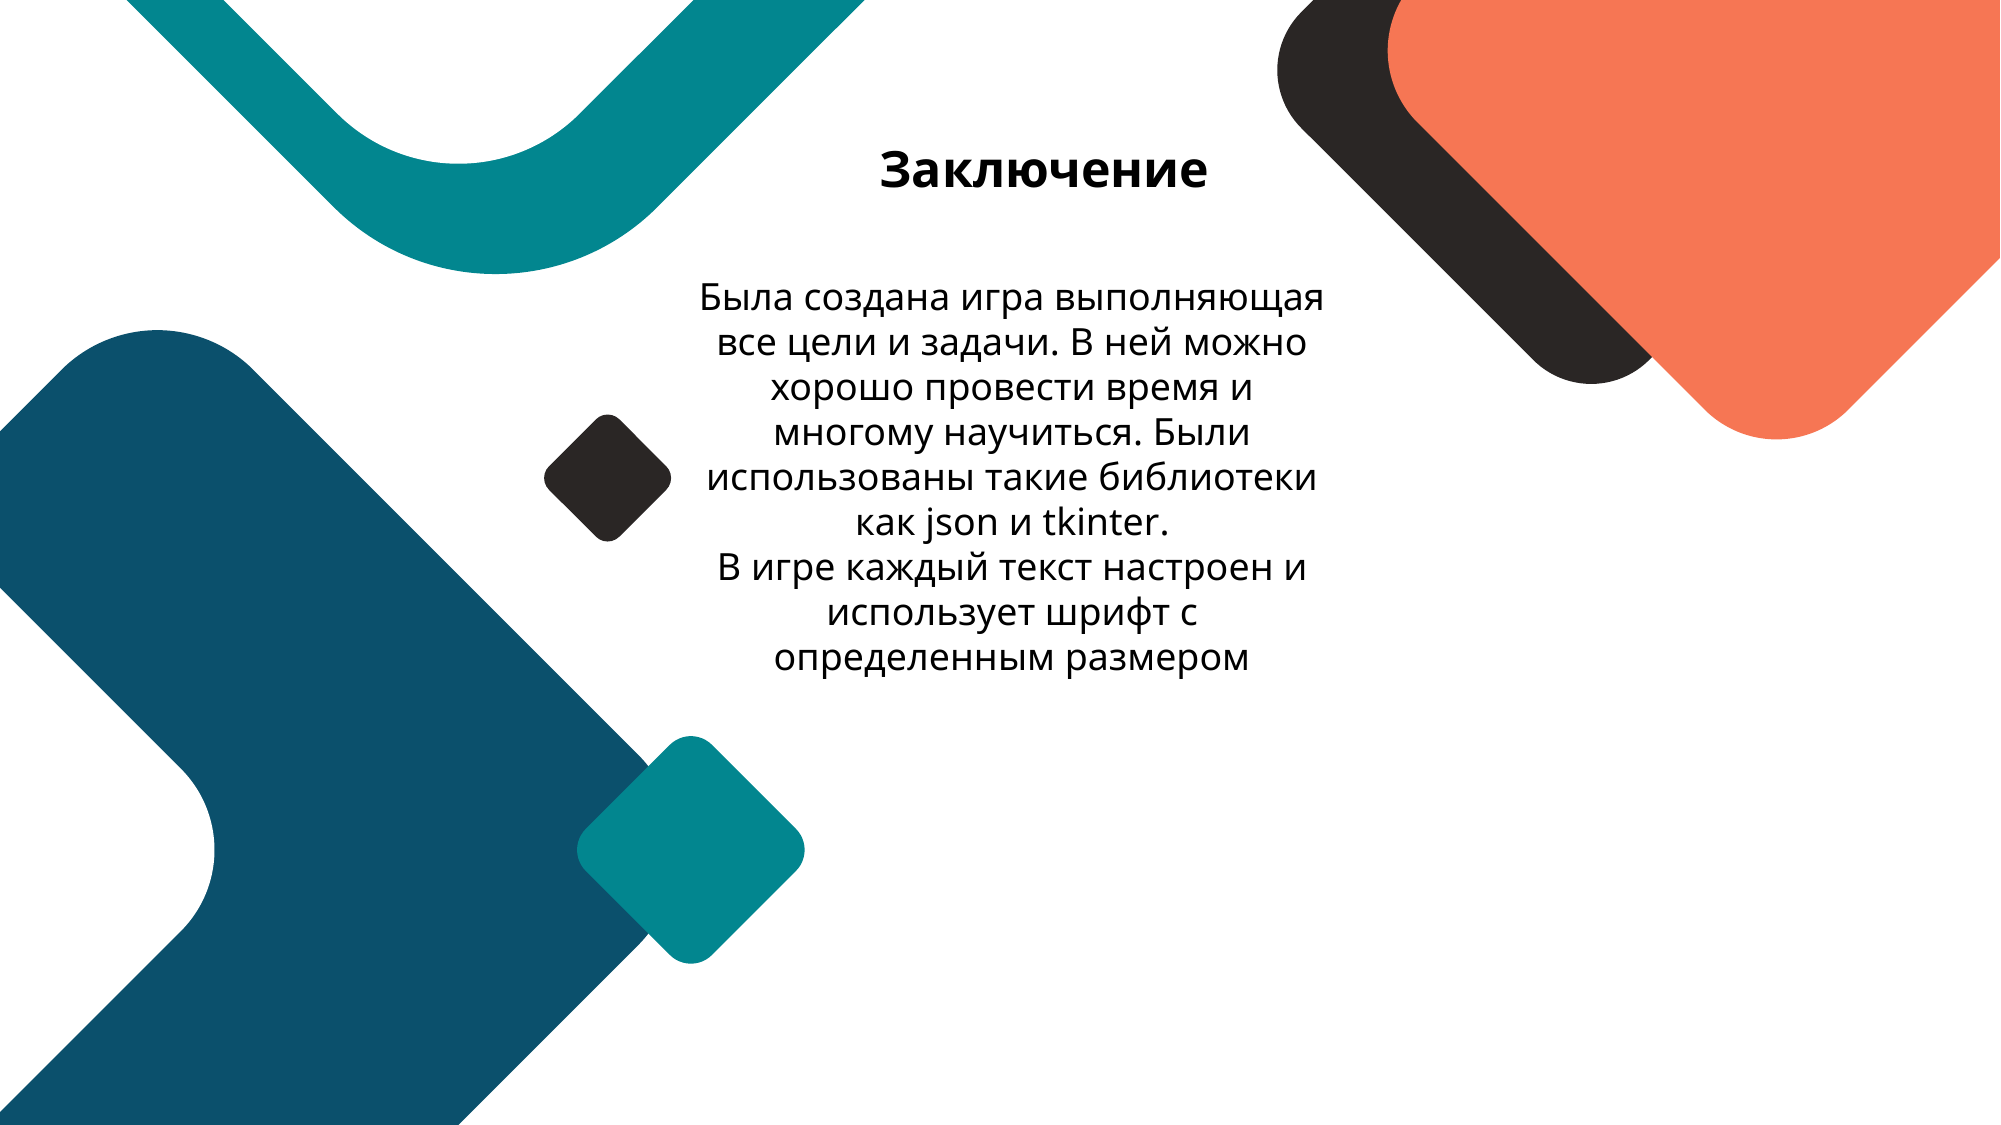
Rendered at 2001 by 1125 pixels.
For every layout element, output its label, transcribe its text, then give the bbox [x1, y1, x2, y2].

text_box Заключение [864, 130, 1532, 206]
text_box [222, 0, 695, 165]
text_box [0, 586, 216, 1114]
text_box [1386, 0, 2000, 441]
text_box [125, 0, 866, 276]
text_box [1276, 0, 1422, 130]
text_box [1377, 206, 1652, 385]
text_box [543, 413, 673, 543]
text_box [0, 329, 648, 1125]
text_box [576, 735, 806, 965]
text_box Была создана игра выполняющая все цели и задачи. В ней можно хорошо провести время и многому научиться. Были использованы такие библиотеки как json и tkinter. В игре каждый текст настроен и использует шрифт с определенным размером [678, 265, 1346, 686]
